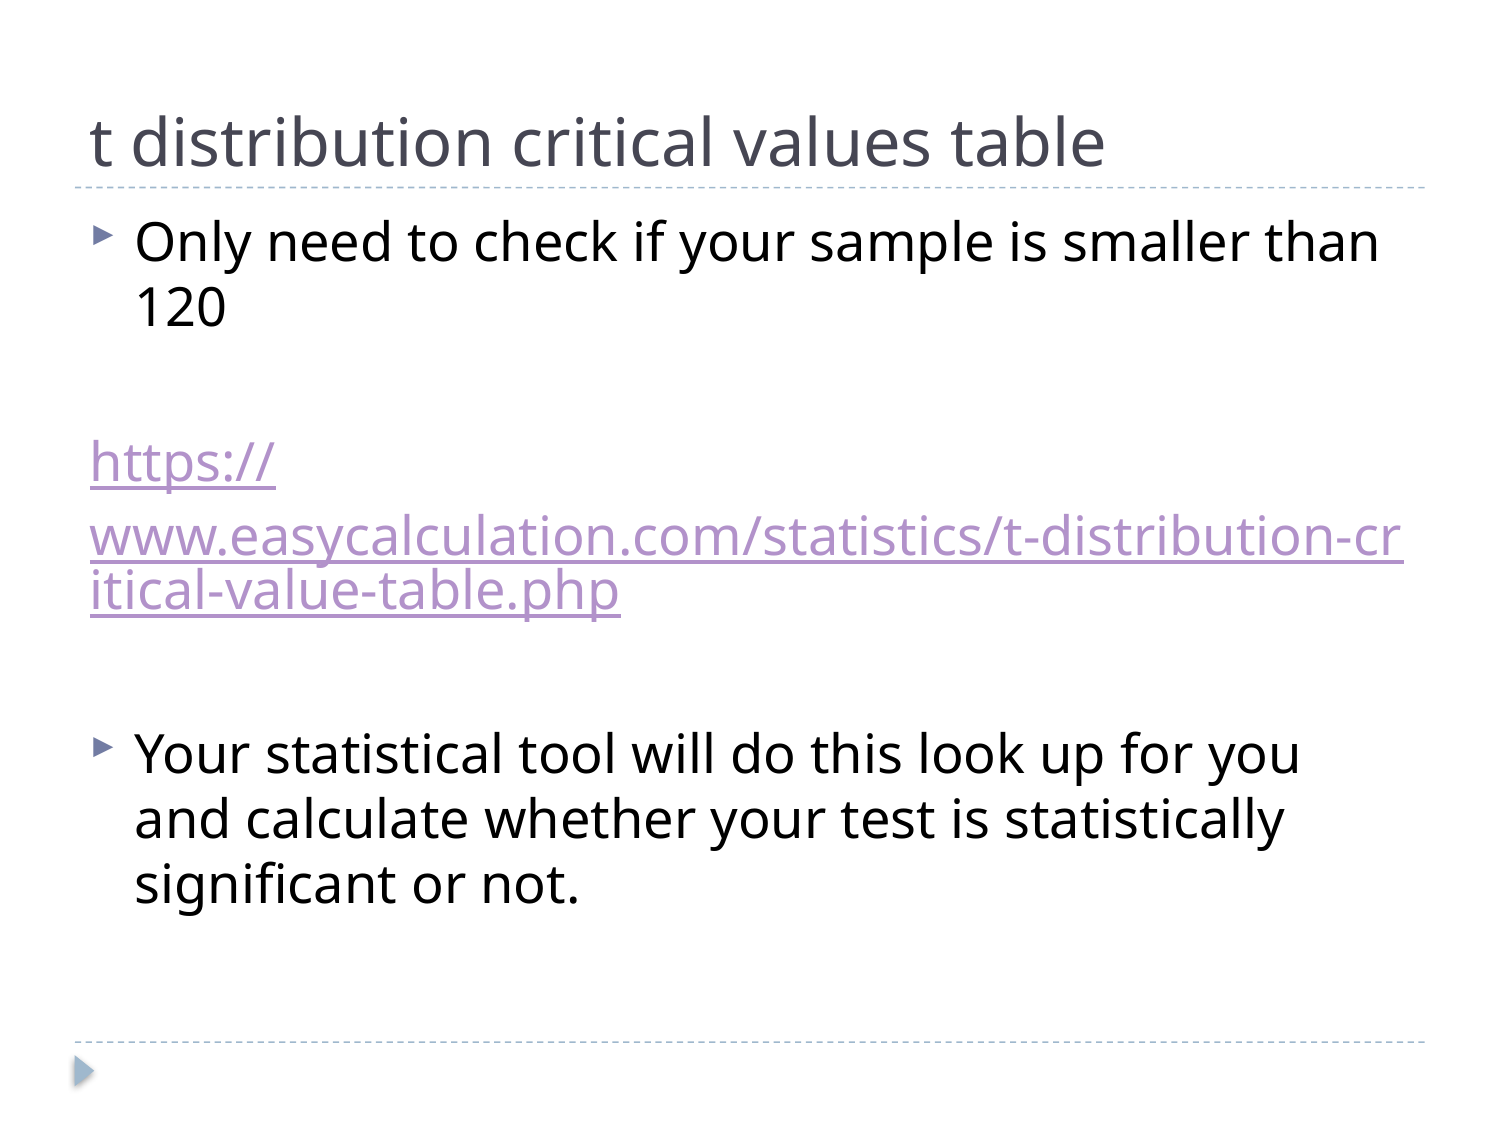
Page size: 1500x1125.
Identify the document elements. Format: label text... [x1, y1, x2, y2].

title t distribution critical values table [75, 24, 1425, 188]
list Only need to check if your sample is smaller than 120 https://www.easycalculation.com/statistics/t-distribution-critical-value-table.php Your statistical tool will do this look up for you and calculate whether your test is statistically significant or not. [75, 200, 1425, 1010]
